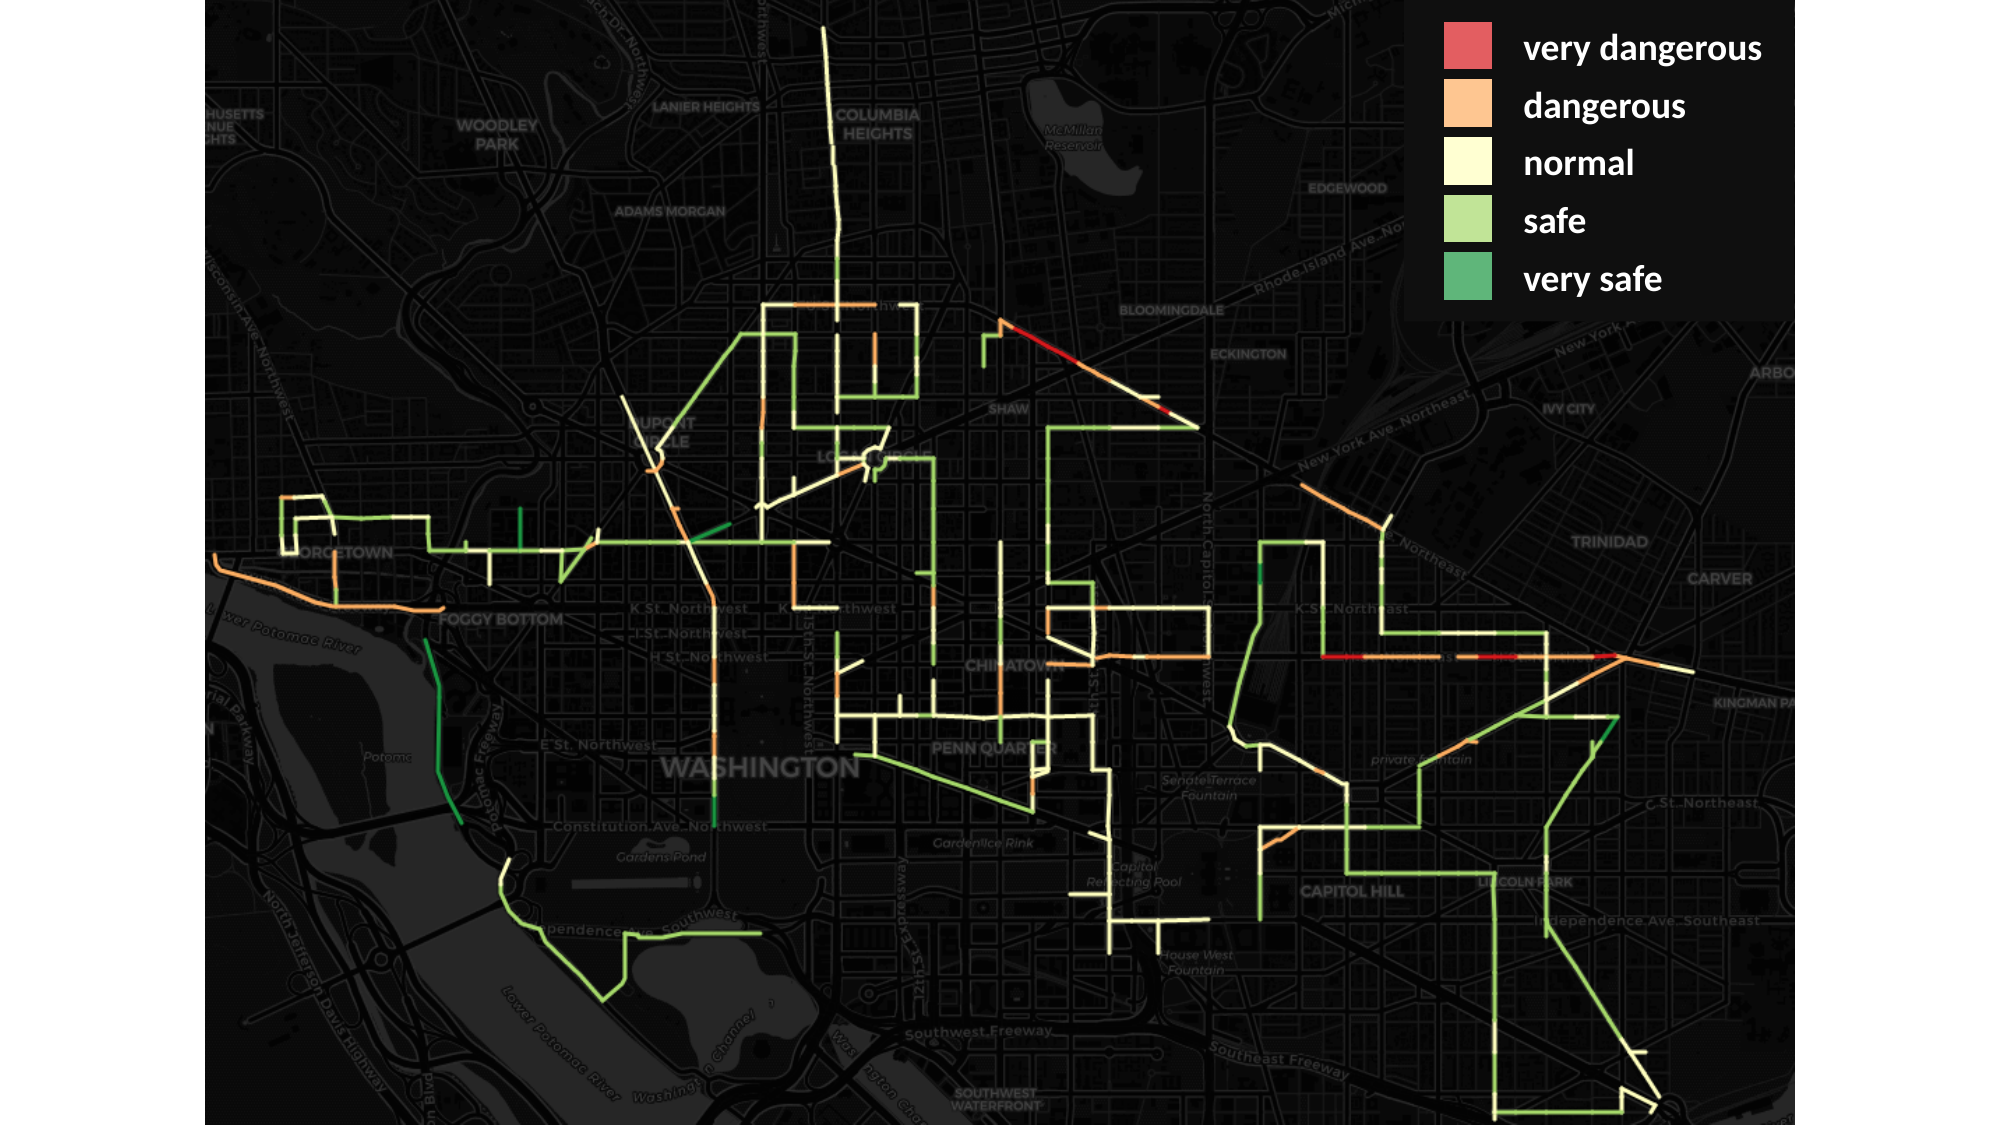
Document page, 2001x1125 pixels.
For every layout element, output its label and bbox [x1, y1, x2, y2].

picture [205, 0, 1795, 1125]
